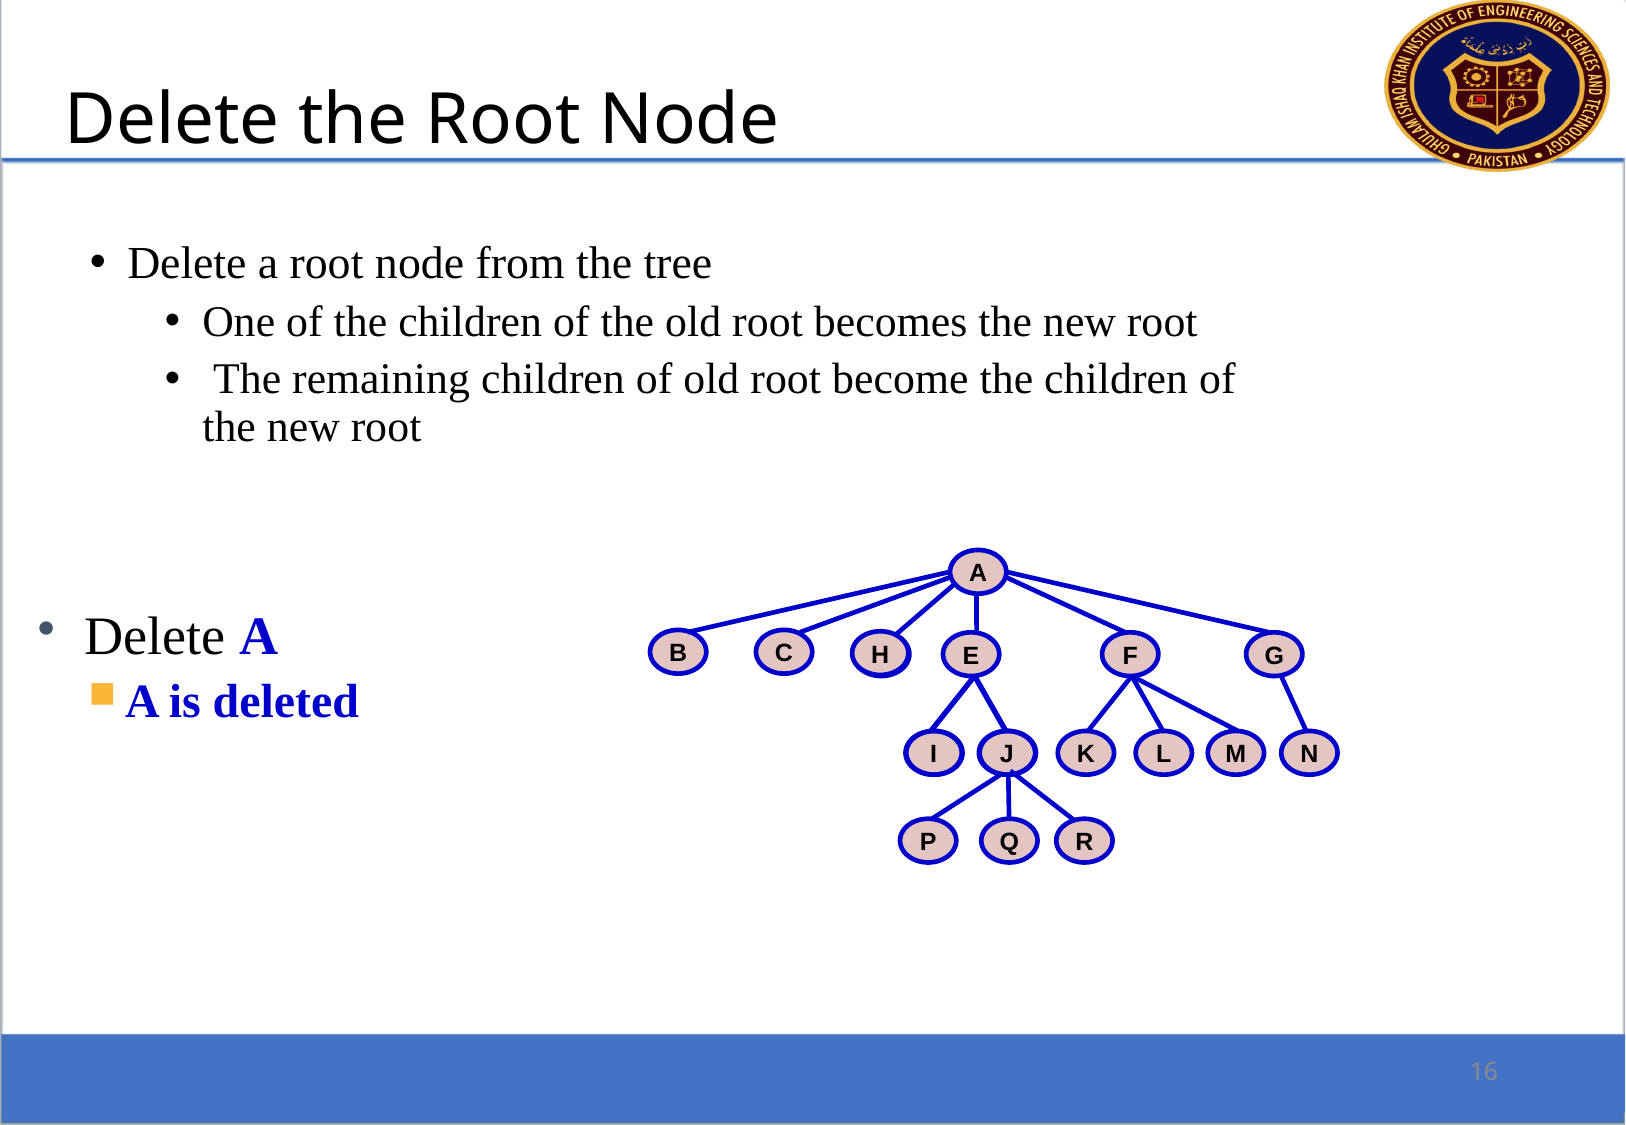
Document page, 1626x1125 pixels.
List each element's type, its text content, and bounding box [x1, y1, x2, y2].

picture [0, 0, 1626, 1125]
text_box C [755, 629, 813, 674]
text_box Delete the Root Node [50, 75, 1300, 203]
text_box A [950, 549, 1007, 594]
text_box M [1207, 730, 1265, 775]
text_box N [1281, 730, 1338, 775]
text_box B [650, 629, 707, 674]
text_box E [942, 632, 1000, 677]
text_box [979, 730, 1036, 775]
text_box L [1135, 730, 1192, 775]
text_box H [852, 631, 909, 676]
slide_number 16 [1147, 1042, 1514, 1103]
text_box Delete a root node from the tree One of the children of the old root becomes the new root The remaining children of old root become the children of the new root [74, 231, 1263, 493]
text_box P [900, 818, 957, 863]
text_box Delete A A is deleted [24, 600, 625, 950]
text_box [906, 730, 963, 775]
text_box Q [981, 818, 1038, 863]
text_box K [1057, 730, 1115, 775]
text_box F [1102, 632, 1159, 677]
text_box G [1246, 632, 1303, 677]
text_box R [1056, 818, 1113, 863]
